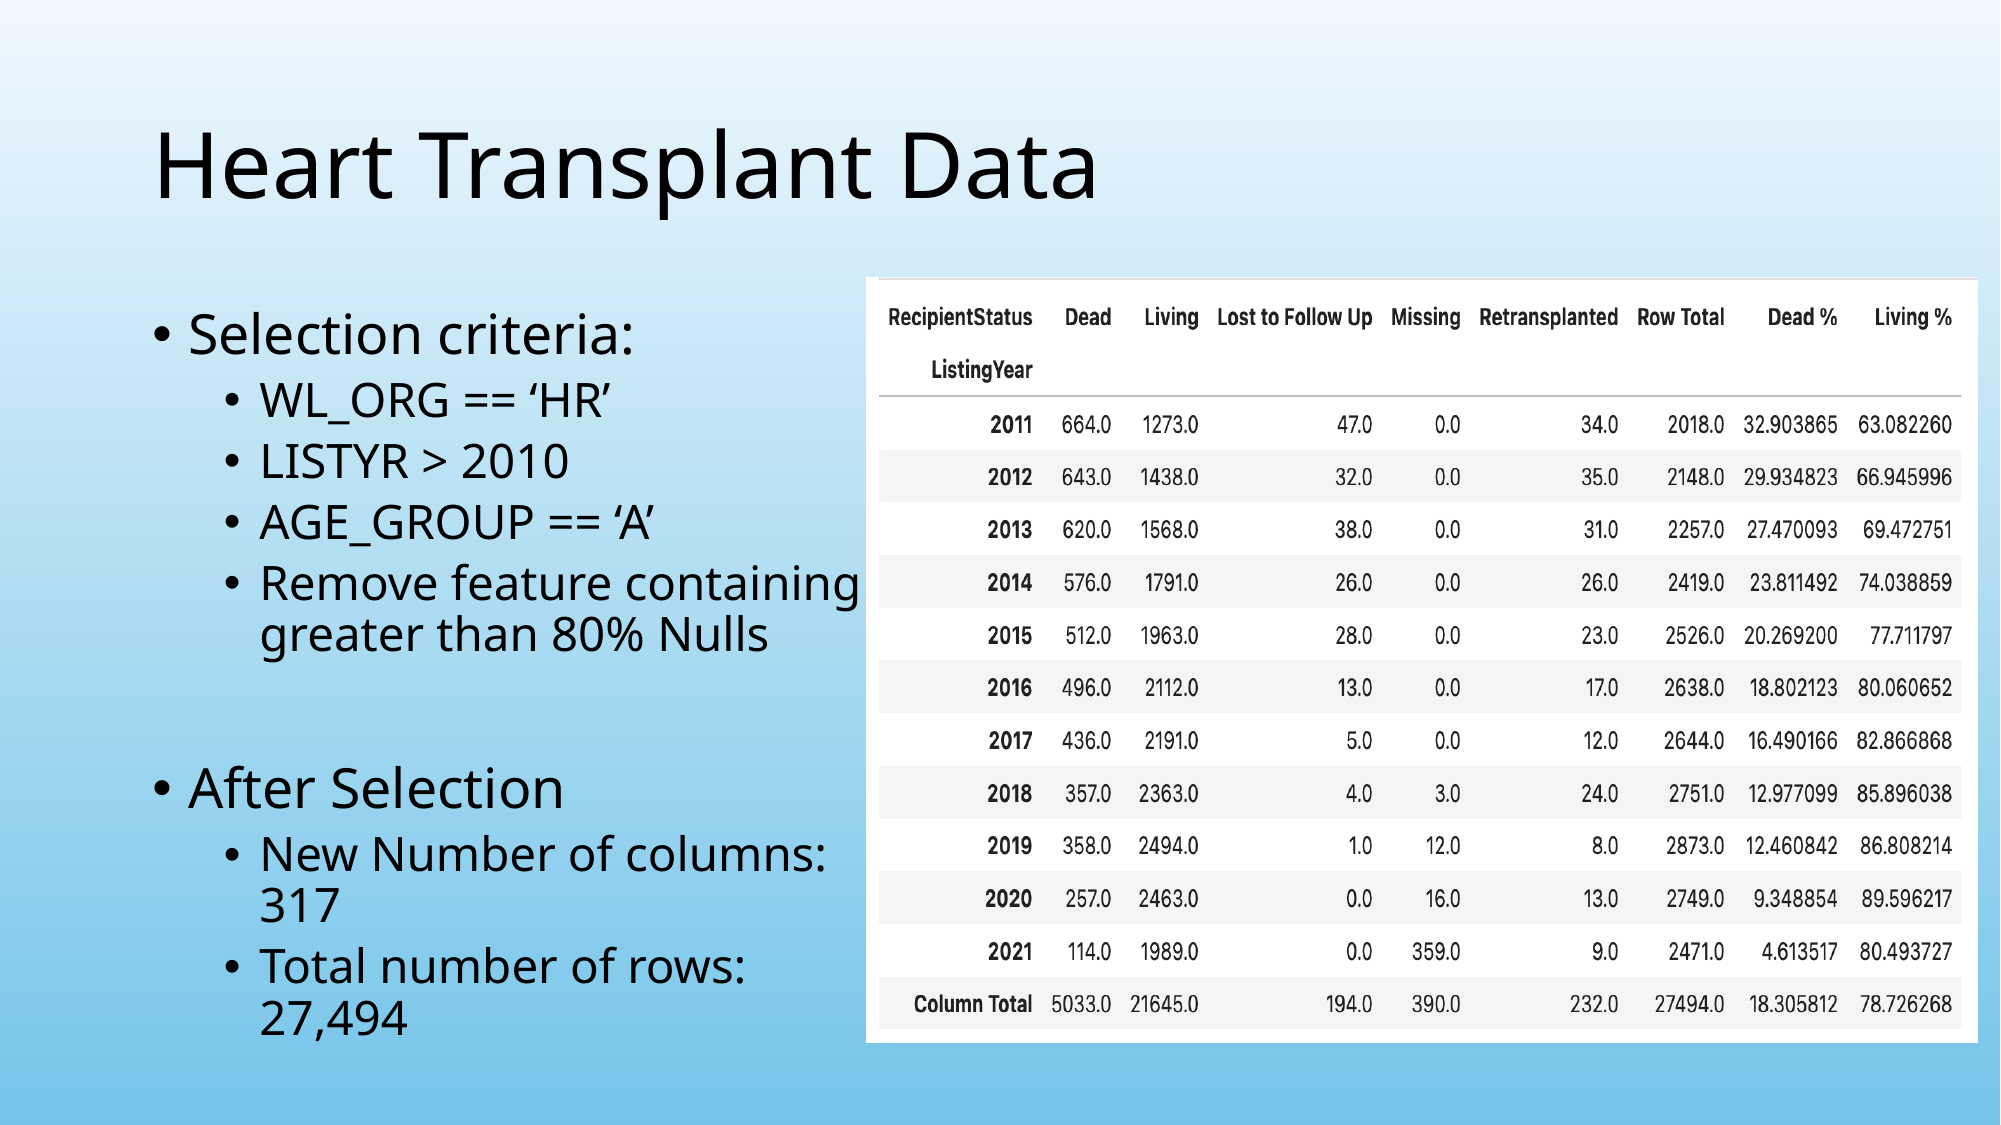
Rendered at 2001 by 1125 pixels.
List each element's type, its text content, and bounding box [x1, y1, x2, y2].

picture [865, 276, 1979, 1044]
title Heart Transplant Data [137, 59, 1863, 278]
list Selection criteria: WL_ORG == ‘HR’ LISTYR > 2010 AGE_GROUP == ‘A’ Remove feature containing greater than 80% Nulls After Selection New Number of columns: 317 Total number of rows: 27,494 [137, 299, 895, 1066]
